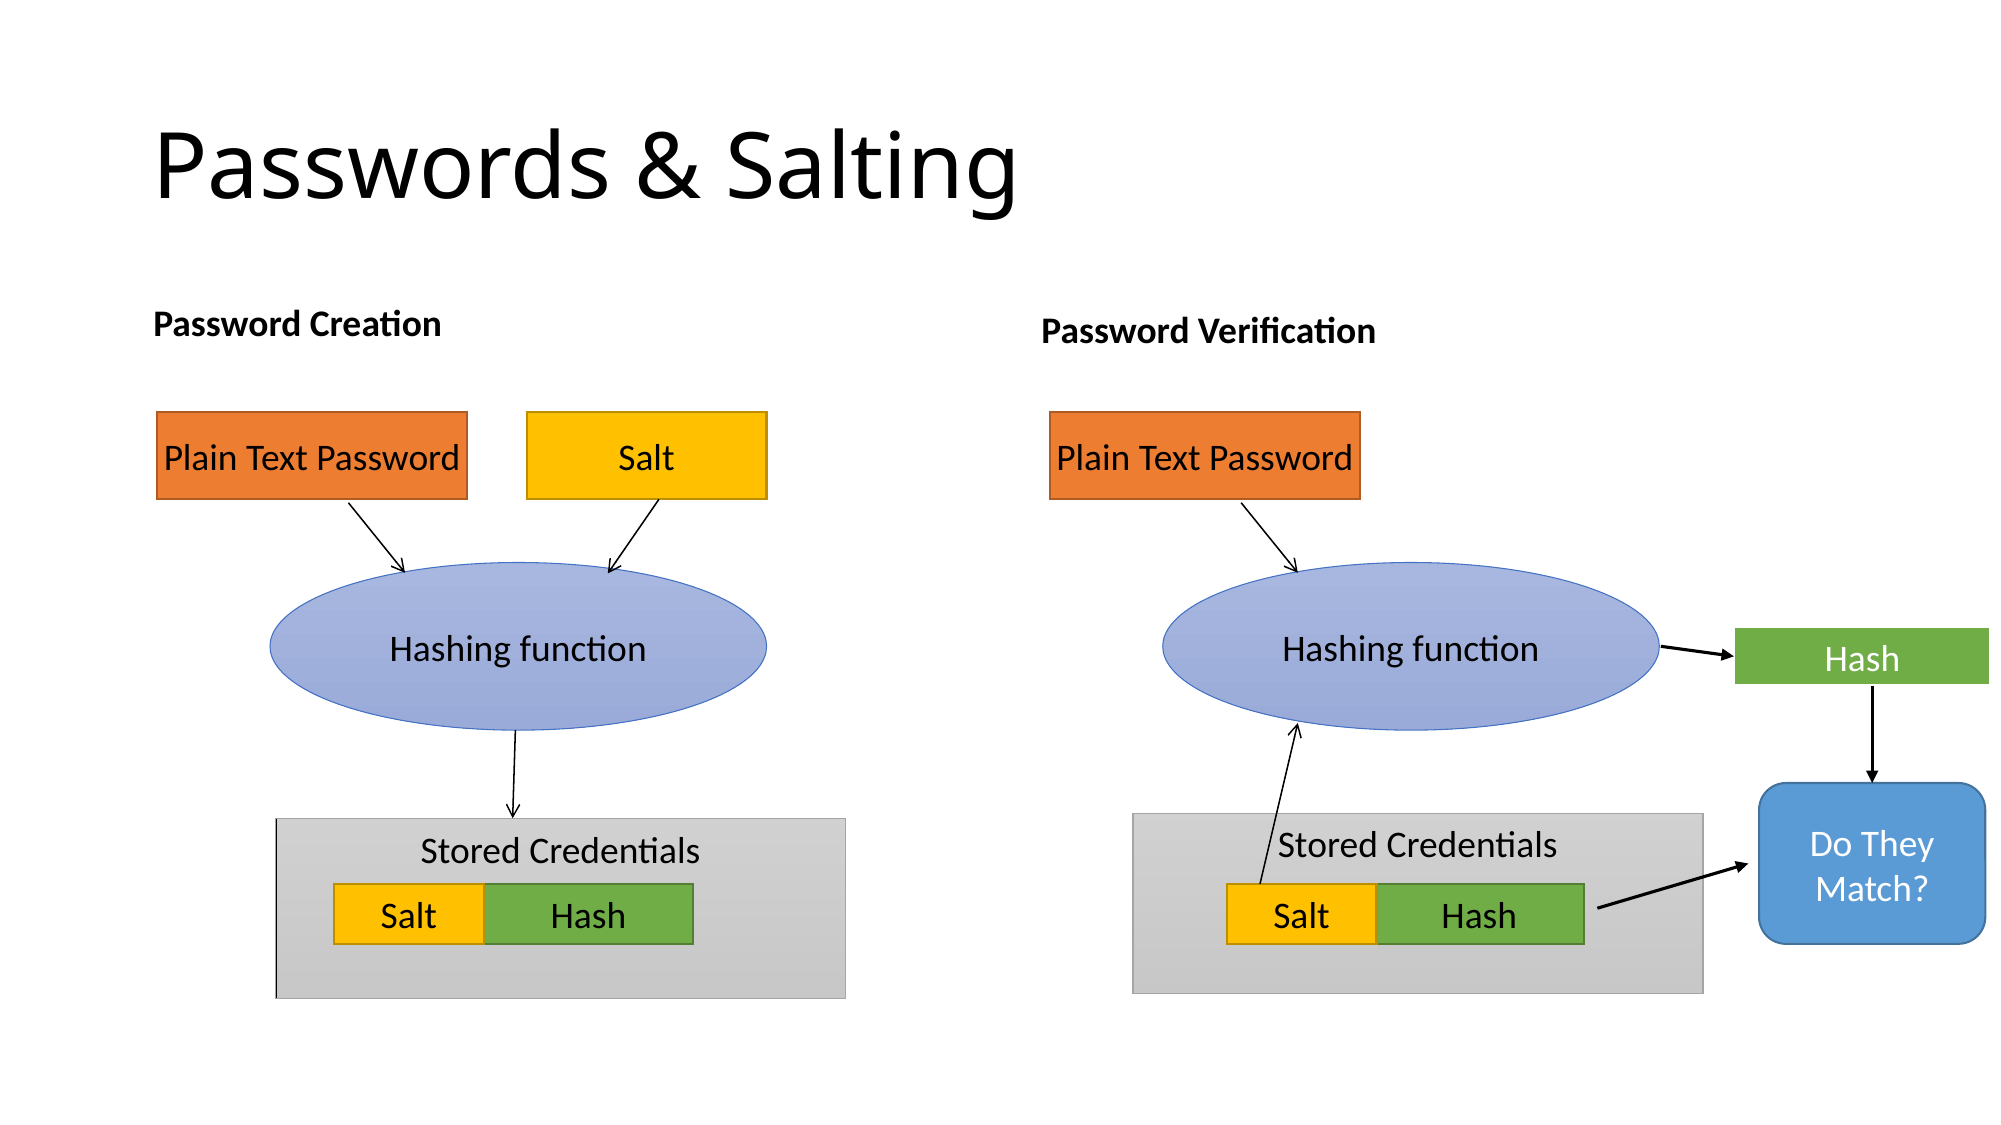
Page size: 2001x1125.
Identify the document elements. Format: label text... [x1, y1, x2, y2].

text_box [1660, 646, 1734, 657]
text_box Plain Text Password [156, 411, 468, 500]
text_box Do They Match? [1758, 781, 1987, 945]
title Passwords & Salting [137, 59, 1863, 278]
text_box Salt [526, 411, 768, 500]
text_box Salt [1226, 883, 1378, 945]
text_box [607, 499, 660, 574]
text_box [1597, 863, 1749, 909]
text_box Stored Credentials [1132, 813, 1704, 994]
text_box Stored Credentials [275, 818, 846, 999]
text_box [1259, 723, 1302, 884]
text_box [1241, 502, 1298, 573]
text_box Hash [1732, 625, 1993, 687]
text_box Plain Text Password [1049, 411, 1361, 500]
text_box Hash [485, 883, 694, 945]
text_box [348, 502, 406, 573]
text_box Hashing function [269, 561, 768, 731]
text_box Hash [1378, 883, 1585, 945]
text_box Password Verification [1026, 298, 1392, 359]
text_box Salt [333, 883, 485, 945]
text_box Password Creation [138, 291, 458, 351]
text_box Hashing function [1162, 561, 1660, 731]
